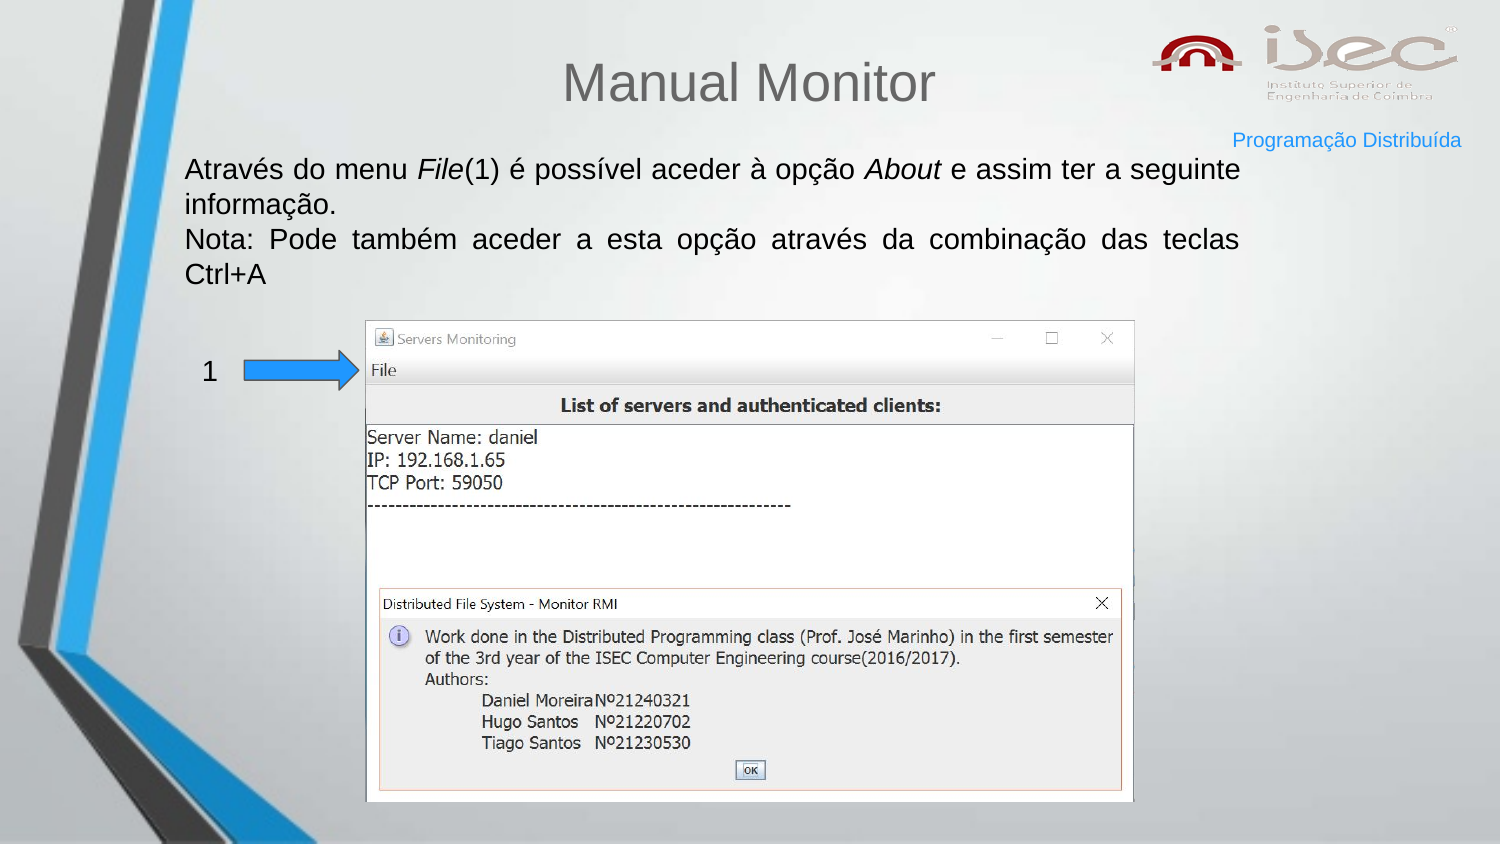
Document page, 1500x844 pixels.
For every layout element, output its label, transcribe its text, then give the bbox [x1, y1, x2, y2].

text_box 1 [181, 343, 239, 397]
text_box [244, 350, 359, 391]
title Manual Monitor [51, 0, 1116, 94]
picture [0, 0, 1500, 844]
text_box Através do menu File(1) é possível aceder à opção About e assim ter a seguinte informação. Nota: Pode também aceder a esta opção através da combinação das teclas Ctrl+A [169, 135, 1257, 327]
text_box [1118, 0, 1500, 161]
